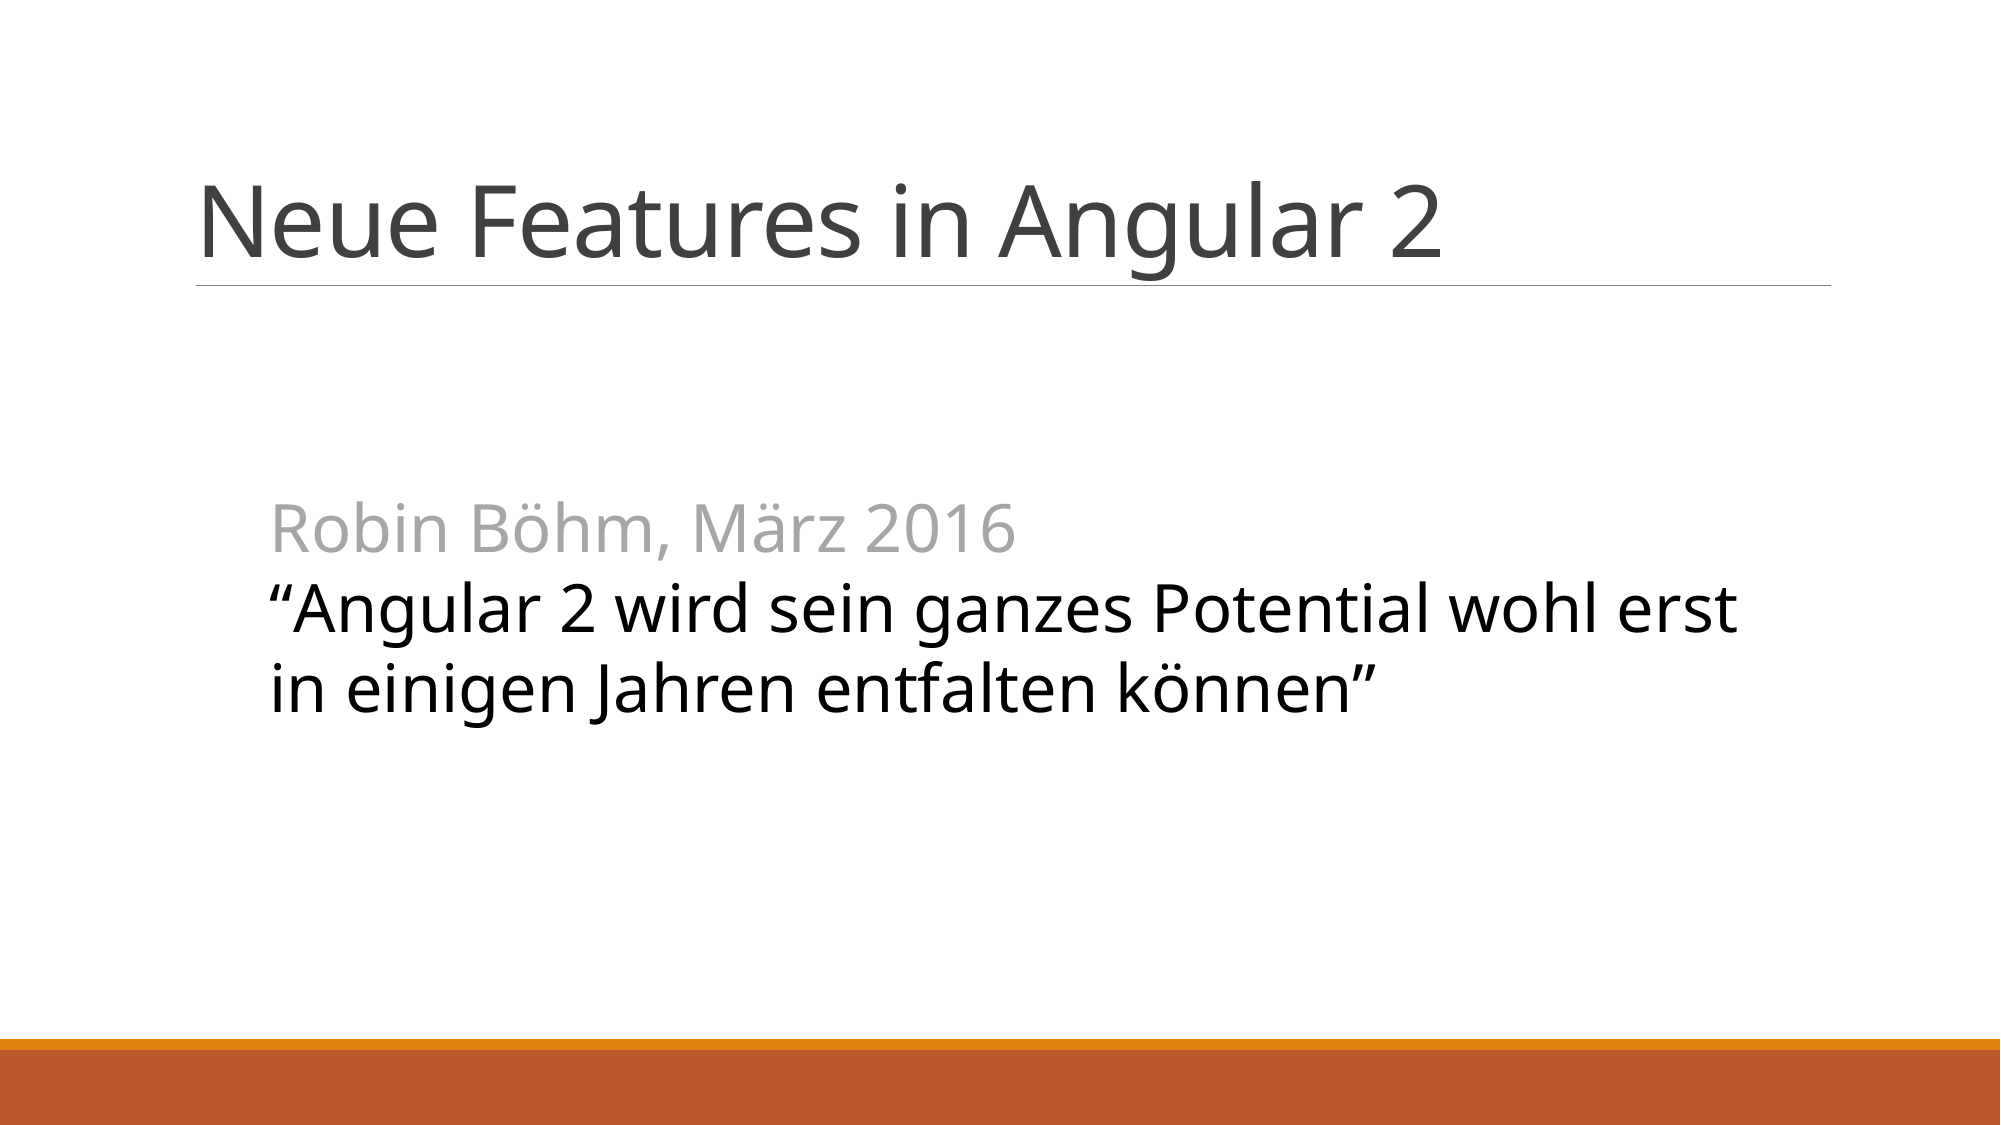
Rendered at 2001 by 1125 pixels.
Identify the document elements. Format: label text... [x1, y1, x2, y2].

title Neue Features in Angular 2 [180, 47, 1830, 285]
text_box Robin Böhm, März 2016 “Angular 2 wird sein ganzes Potential wohl erst in einigen Jahren entfalten können” [255, 478, 1803, 734]
